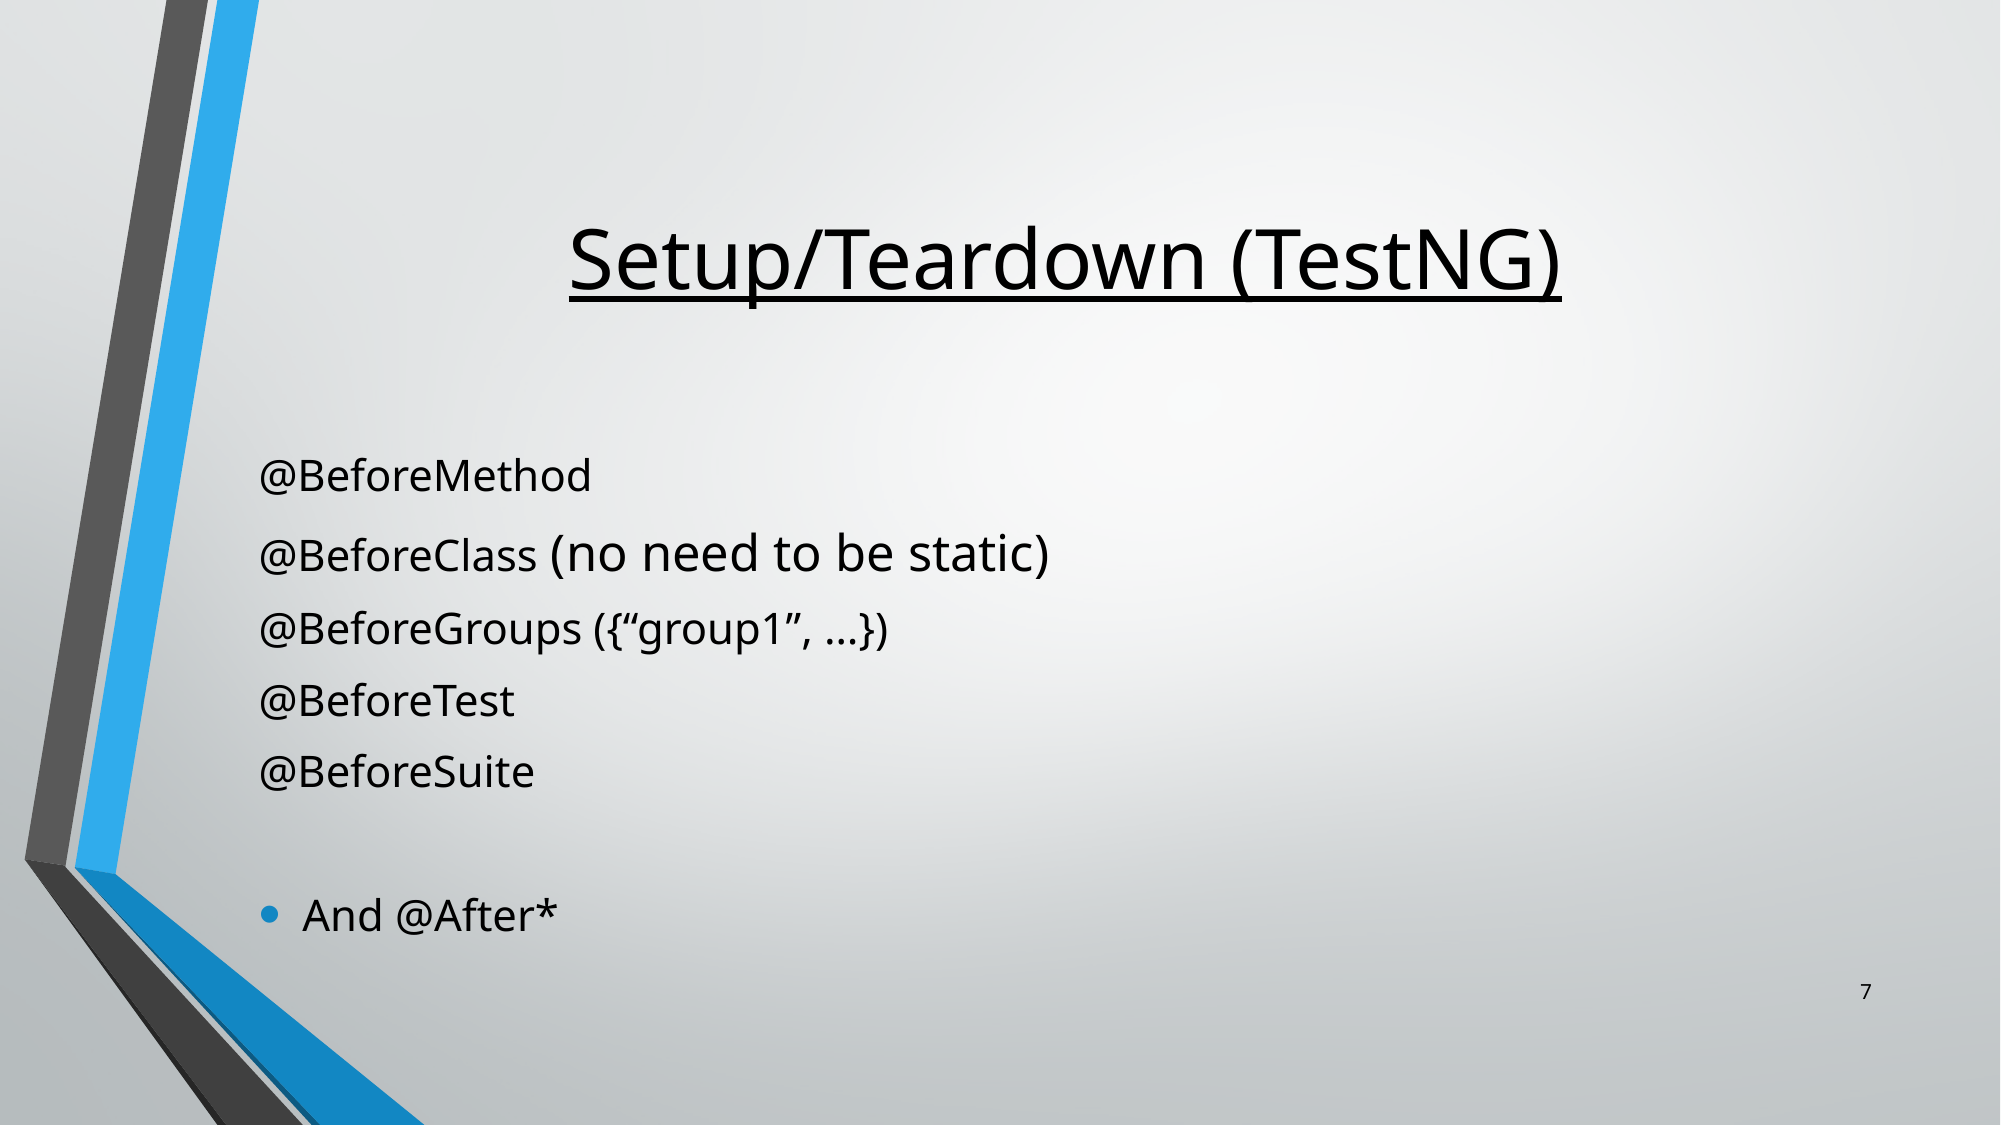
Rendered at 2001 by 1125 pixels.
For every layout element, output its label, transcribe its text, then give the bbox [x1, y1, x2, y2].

list @BeforeMethod @BeforeClass (no need to be static) @BeforeGroups ({“group1”, …}) @BeforeTest @BeforeSuite And @After* [243, 437, 1887, 950]
slide_number 7 [1796, 962, 1887, 1023]
title Setup/Teardown (TestNG) [243, 112, 1887, 400]
